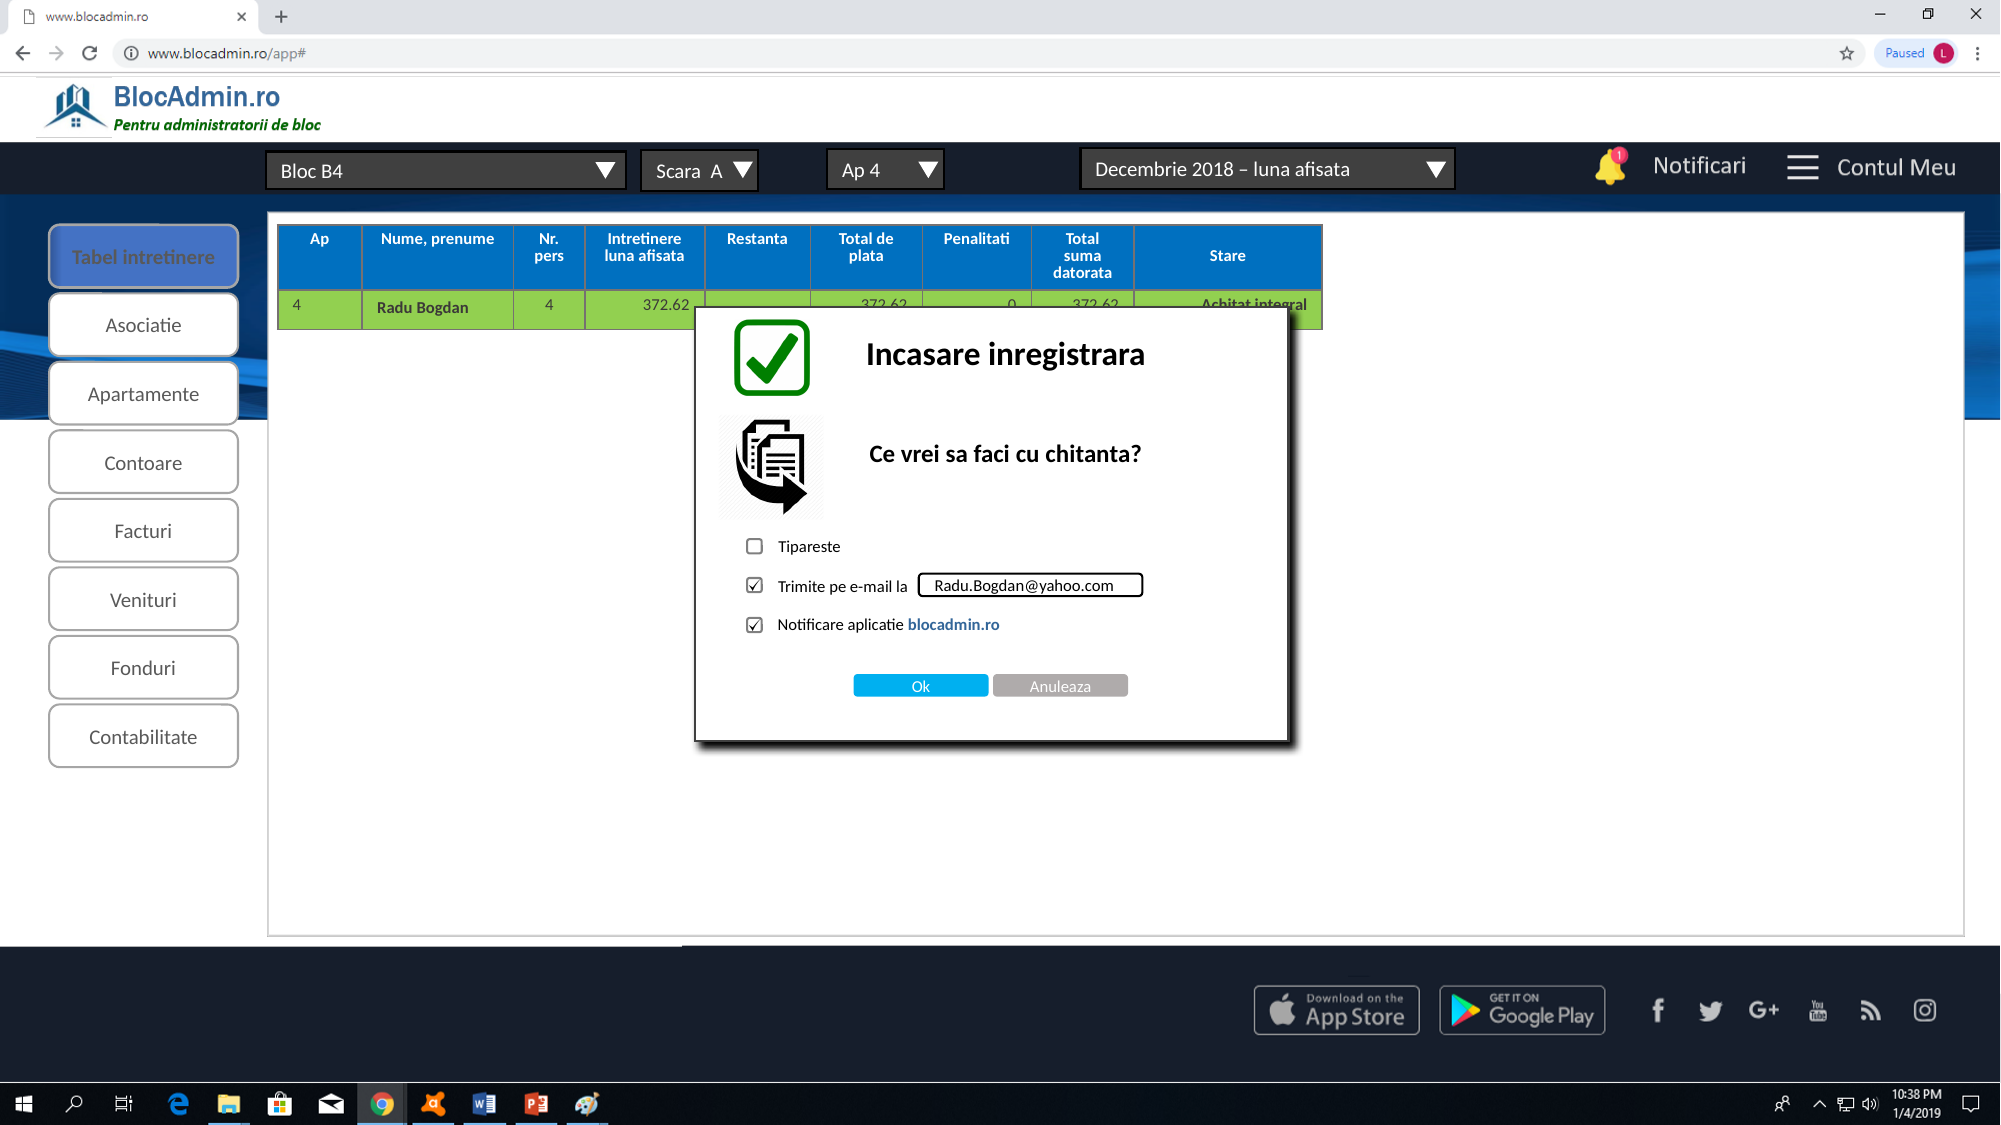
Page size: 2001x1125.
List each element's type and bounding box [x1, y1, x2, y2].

text_box [48, 703, 240, 769]
table_cell [514, 291, 584, 329]
table_header [514, 226, 584, 289]
table_header [279, 226, 361, 289]
table_cell [363, 291, 513, 303]
text_box [826, 148, 945, 190]
table_cell [811, 291, 922, 306]
text_box [48, 292, 240, 358]
table_header [1135, 226, 1321, 289]
table_cell [923, 291, 1031, 306]
text_box [48, 429, 240, 495]
table_header [706, 226, 810, 289]
table_header [811, 226, 922, 289]
table_cell [279, 291, 361, 329]
table_header [363, 226, 513, 289]
table_cell [1135, 291, 1321, 329]
table_header [586, 226, 704, 289]
text_box [265, 150, 627, 190]
table_header [923, 226, 1031, 289]
text_box [640, 149, 759, 192]
table_cell [586, 291, 704, 329]
text_box [1079, 147, 1456, 190]
text_box [48, 566, 240, 632]
text_box [694, 306, 1290, 742]
text_box [48, 634, 240, 700]
table_header [1032, 226, 1133, 289]
table_cell [706, 291, 810, 306]
text_box [287, 303, 540, 335]
text_box [48, 223, 240, 289]
table_cell [1032, 291, 1133, 306]
text_box [48, 497, 240, 563]
text_box [48, 360, 240, 426]
picture [0, 0, 2001, 1125]
